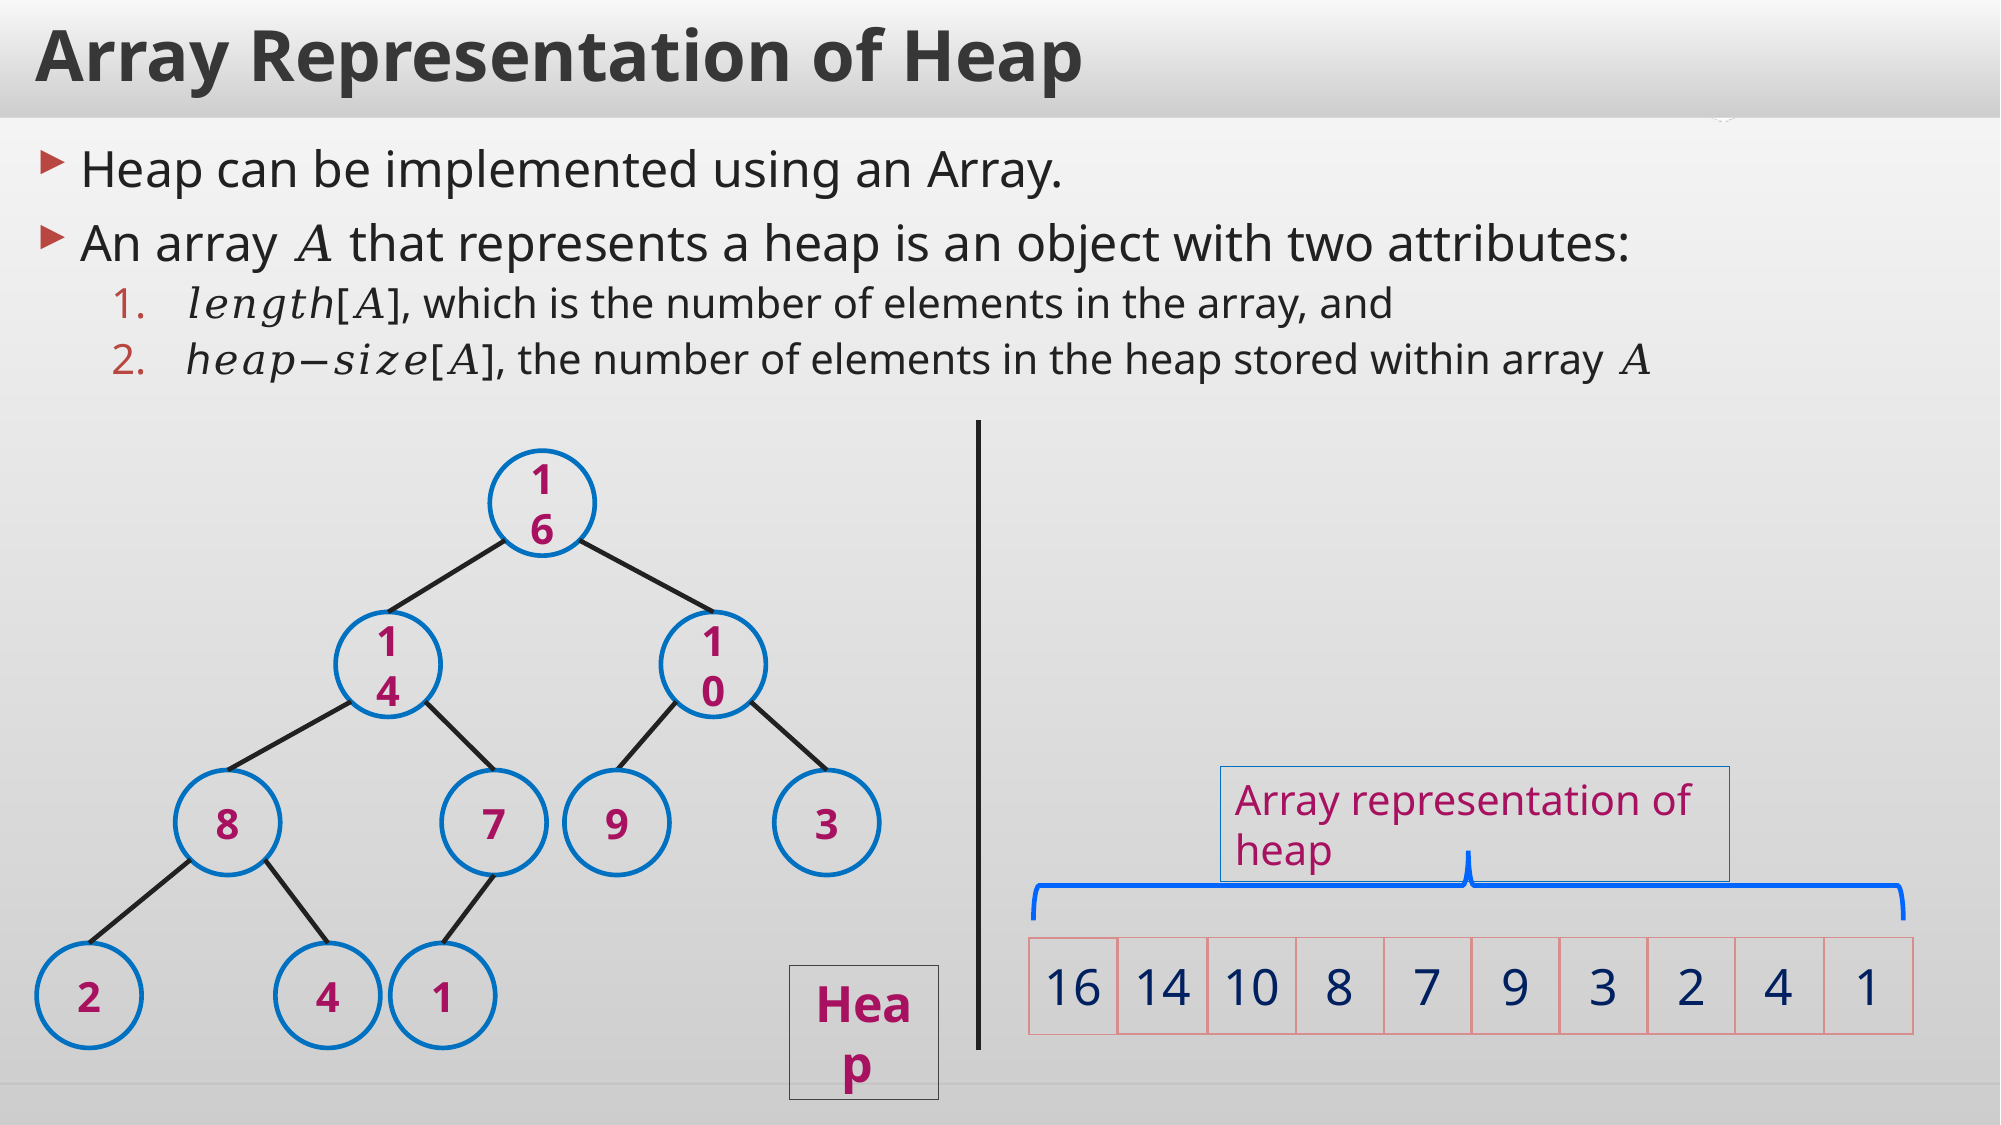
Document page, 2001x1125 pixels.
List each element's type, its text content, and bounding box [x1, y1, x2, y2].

text_box 3 [773, 769, 881, 877]
table_header 7 [1384, 938, 1470, 1033]
table_header 1 [1825, 938, 1912, 1033]
table_header 16 [1030, 939, 1116, 1034]
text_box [227, 701, 351, 770]
picture [1695, 118, 1941, 123]
text_box 1 [389, 941, 497, 1049]
text_box 4 [274, 941, 382, 1049]
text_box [616, 701, 677, 770]
text_box Array representation of heap [1220, 766, 1730, 882]
text_box 7 [440, 769, 548, 876]
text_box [750, 701, 827, 770]
title Array Representation of Heap [0, 0, 2000, 117]
text_box Heap [789, 965, 939, 1100]
table_header 8 [1296, 938, 1383, 1033]
text_box 14 [334, 610, 442, 718]
text_box 9 [563, 769, 671, 877]
table_header 3 [1560, 938, 1646, 1033]
text_box [1032, 850, 1904, 921]
table_header 10 [1209, 938, 1295, 1033]
text_box 2 [35, 941, 143, 1049]
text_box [388, 540, 506, 612]
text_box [425, 701, 495, 770]
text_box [579, 540, 714, 612]
text_box 8 [174, 769, 282, 877]
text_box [442, 874, 495, 943]
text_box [89, 859, 191, 943]
table_header 2 [1648, 938, 1734, 1033]
table_header 14 [1119, 938, 1206, 1033]
list Heap can be implemented using an Array. An array 𝐴 that represents a heap is an object with two attributes: 𝑙𝑒𝑛𝑔𝑡ℎ[𝐴], which is the number of elements in the array, and ℎ𝑒𝑎𝑝−𝑠𝑖𝑧𝑒[𝐴], the number of elements in the heap stored within array 𝐴 [21, 136, 1966, 1059]
table_header 4 [1736, 938, 1823, 1033]
text_box 16 [488, 449, 596, 557]
table_header 9 [1472, 938, 1558, 1033]
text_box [264, 859, 328, 943]
text_box 10 [659, 610, 767, 718]
